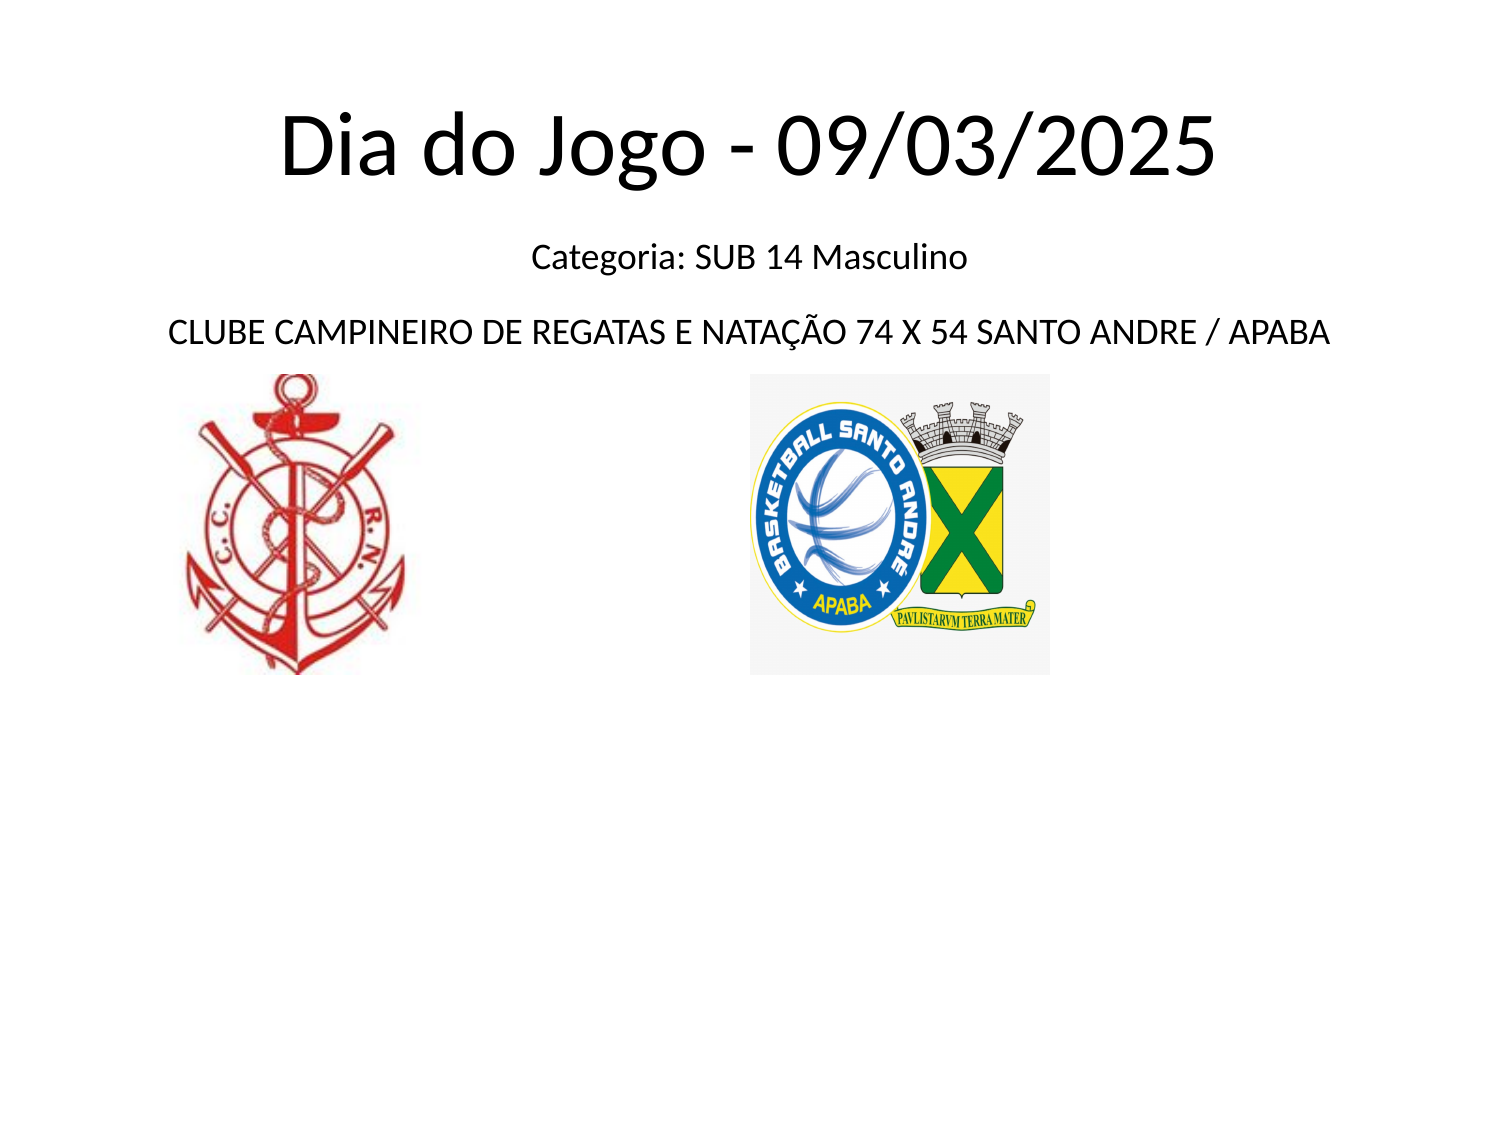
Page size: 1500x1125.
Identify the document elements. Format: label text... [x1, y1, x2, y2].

text_box CLUBE CAMPINEIRO DE REGATAS E NATAÇÃO 74 X 54 SANTO ANDRE / APABA [153, 299, 1347, 360]
title Dia do Jogo - 09/03/2025 [75, 45, 1425, 233]
text_box Categoria: SUB 14 Masculino [516, 224, 984, 285]
picture [749, 374, 1051, 676]
picture [149, 374, 451, 676]
